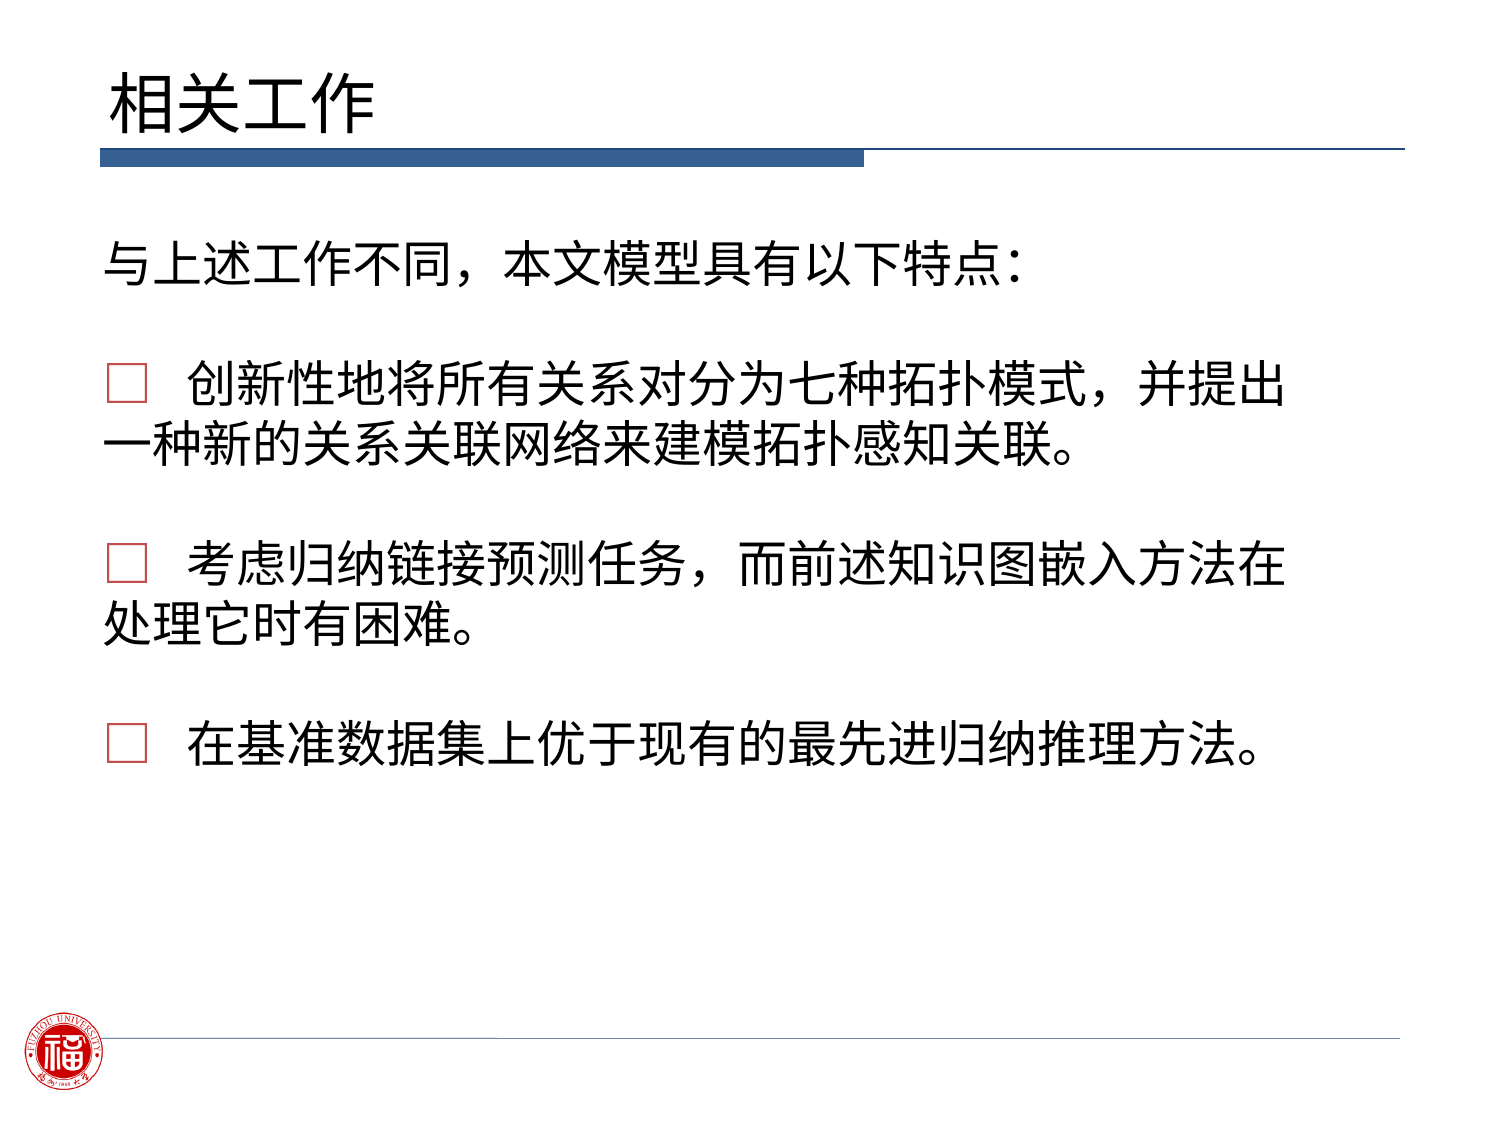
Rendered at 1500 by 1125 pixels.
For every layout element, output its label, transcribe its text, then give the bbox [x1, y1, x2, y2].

picture [24, 1012, 103, 1090]
title 相关工作 [93, 49, 1407, 150]
text_box 与上述工作不同，本文模型具有以下特点： □ 创新性地将所有关系对分为七种拓扑模式，并提出一种新的关系关联网络来建模拓扑感知关联。 □ 考虑归纳链接预测任务，而前述知识图嵌入方法在处理它时有困难。 □ 在基准数据集上优于现有的最先进归纳推理方法。 [87, 224, 1313, 780]
